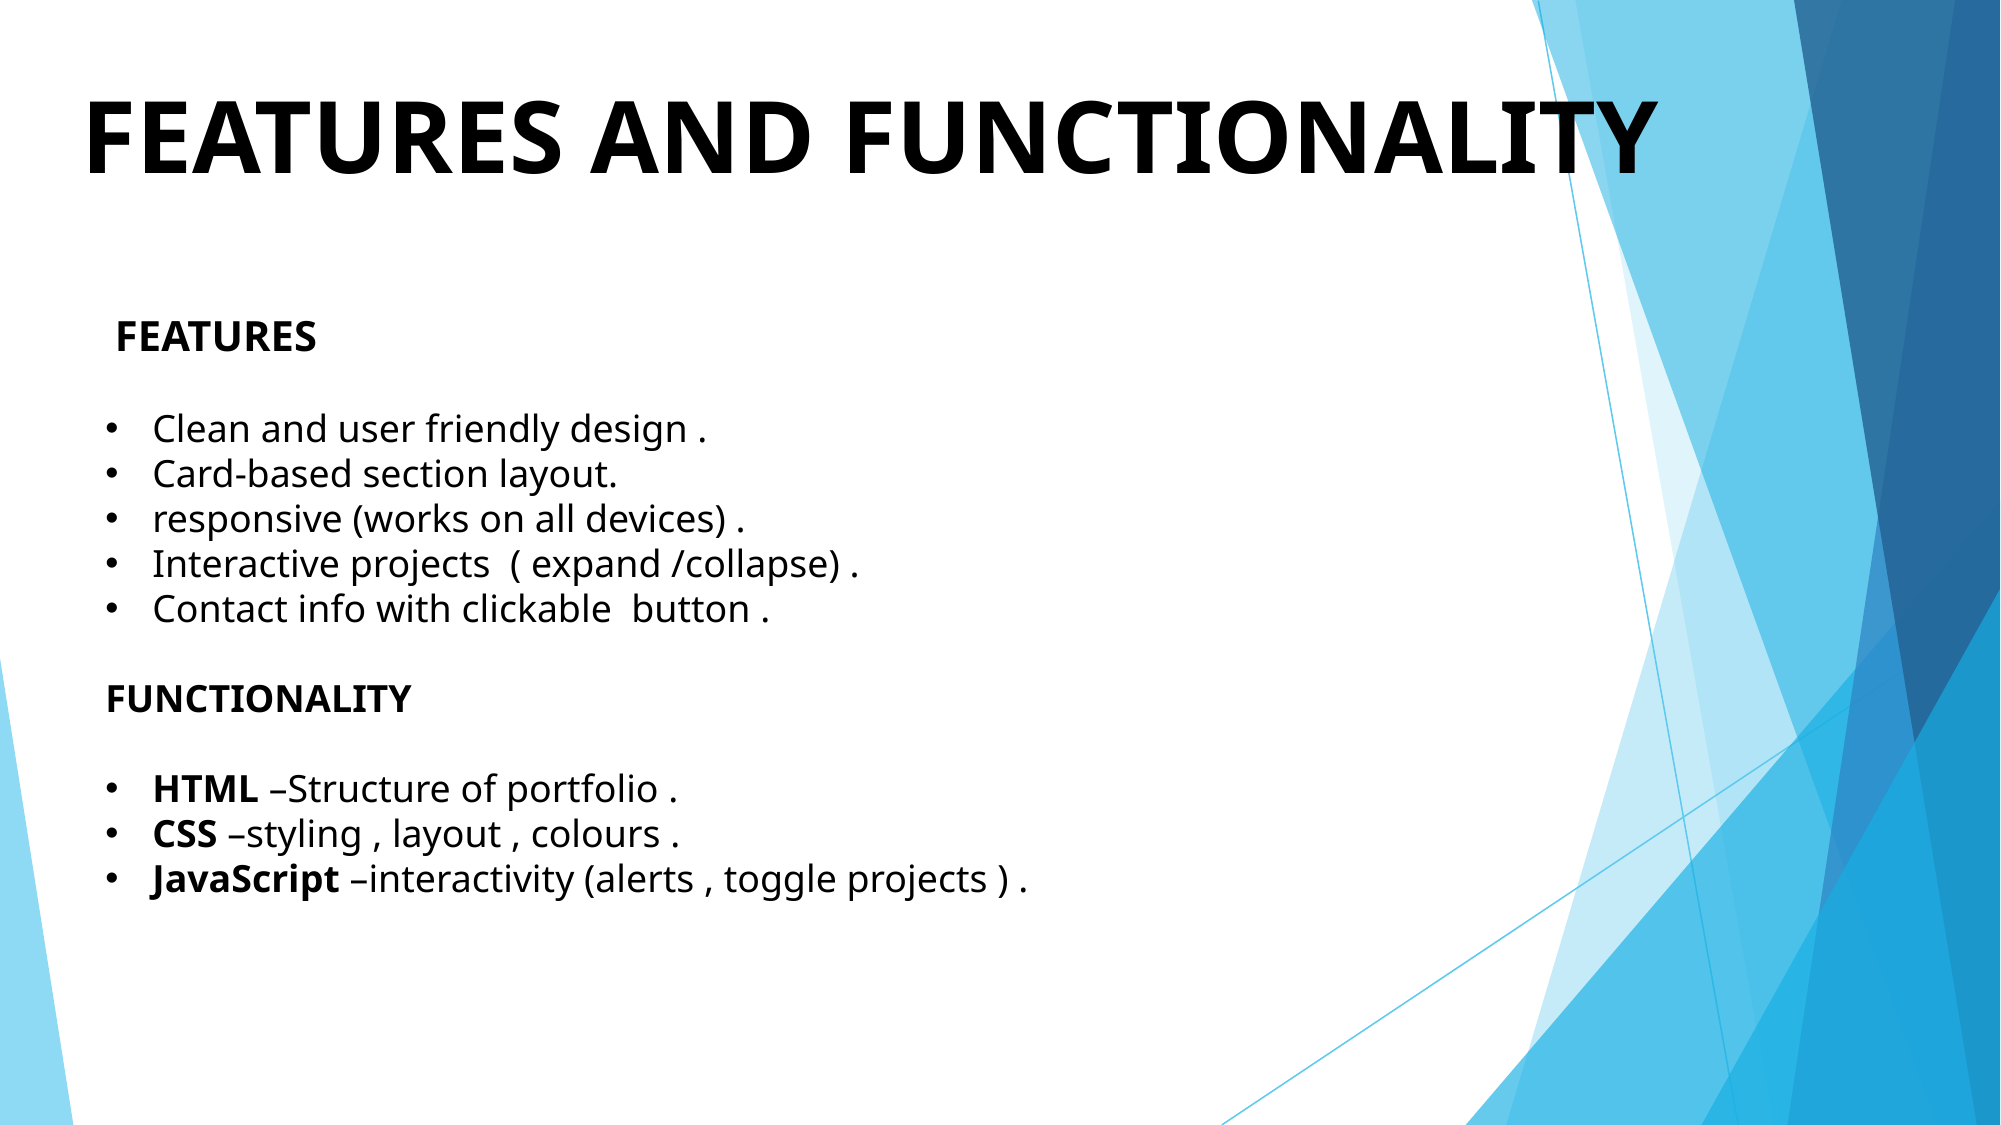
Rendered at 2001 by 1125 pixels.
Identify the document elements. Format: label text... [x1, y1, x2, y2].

text_box FEATURES Clean and user friendly design . Card-based section layout. responsive (works on all devices) . Interactive projects ( expand /collapse) . Contact info with clickable button . FUNCTIONALITY HTML –Structure of portfolio . CSS –styling , layout , colours . JavaScript –interactivity (alerts , toggle projects ) . [90, 302, 1650, 998]
title FEATURES AND FUNCTIONALITY [66, 65, 1820, 192]
